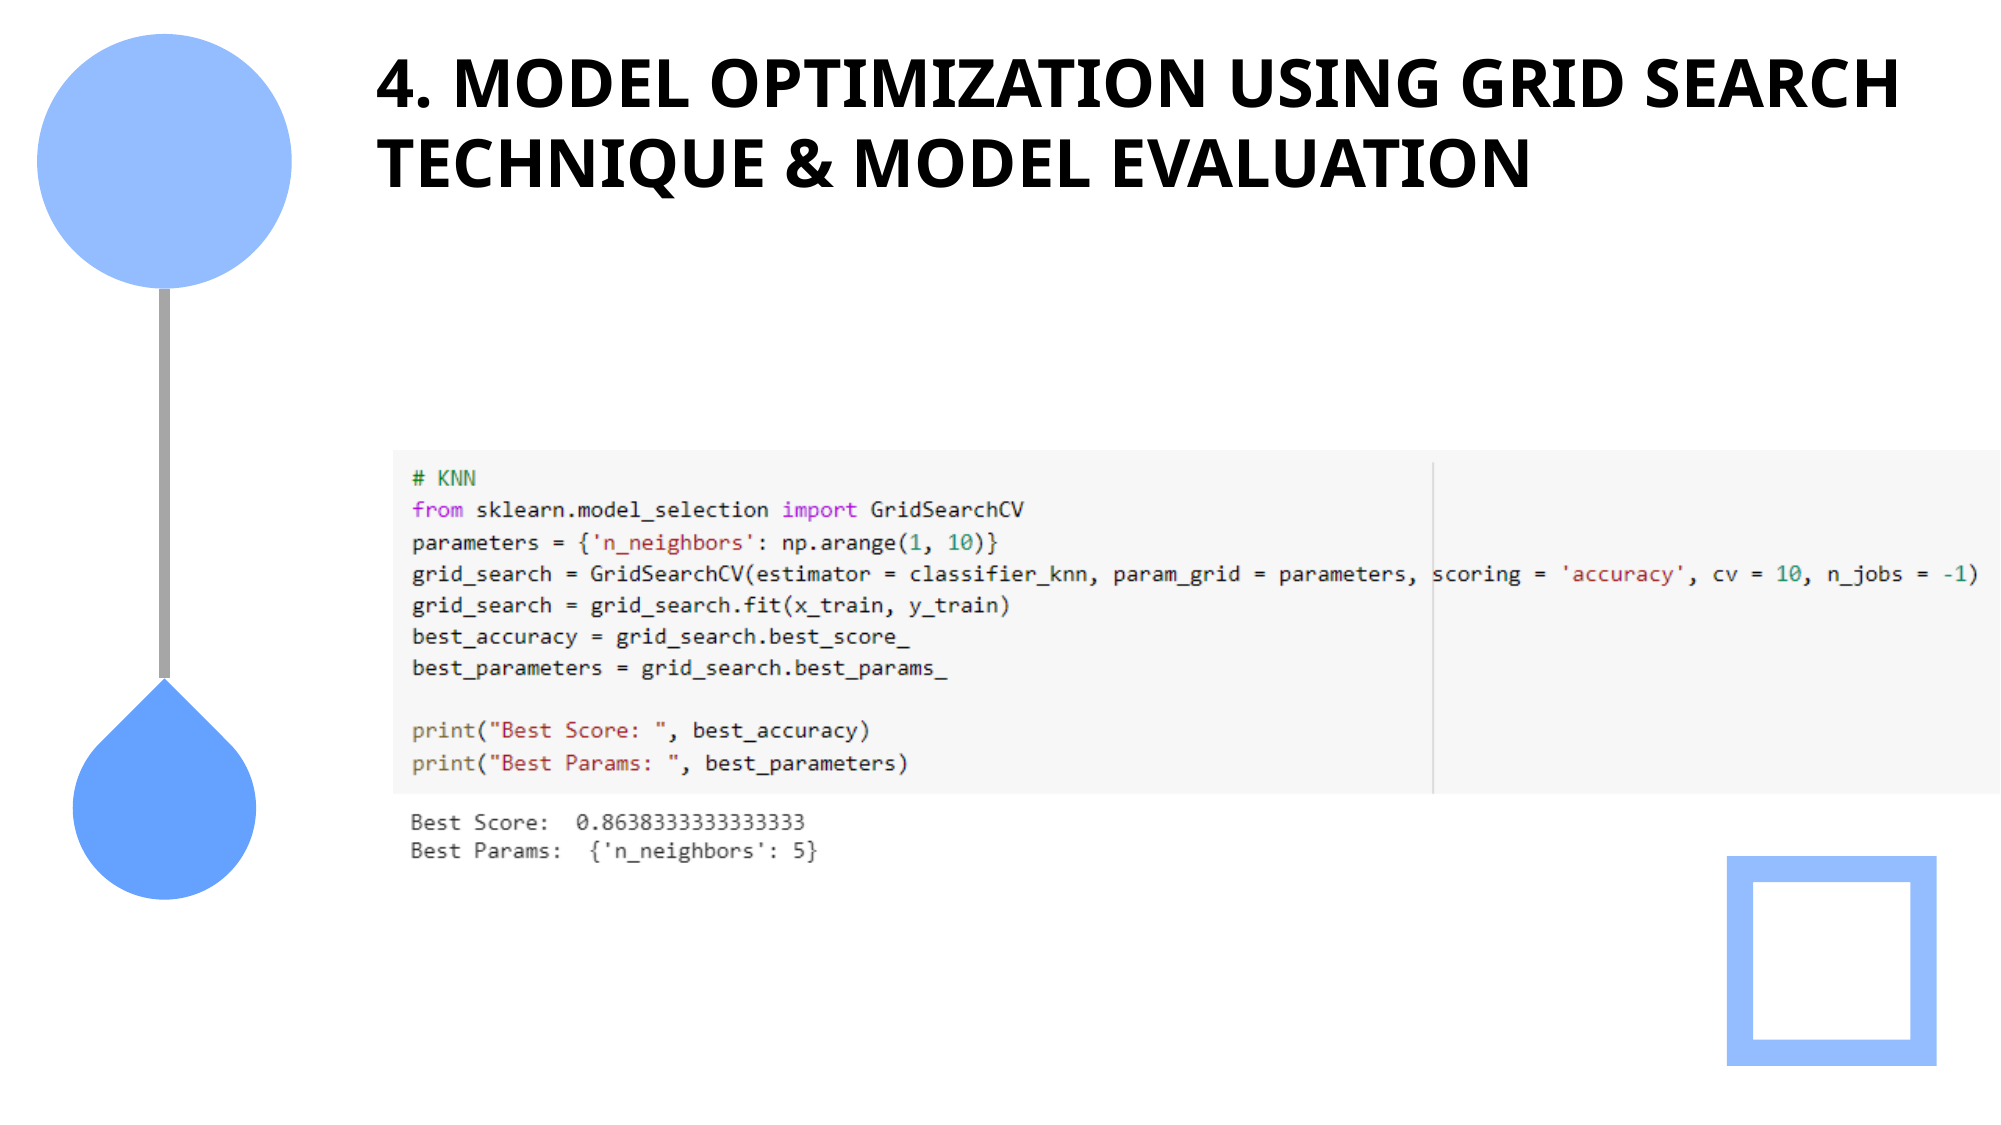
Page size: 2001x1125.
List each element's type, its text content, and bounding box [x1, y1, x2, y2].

text_box [71, 678, 258, 901]
text_box [36, 32, 293, 290]
text_box 4. MODEL OPTIMIZATION USING GRID SEARCH TECHNIQUE & MODEL EVALUATION [361, 33, 2000, 209]
picture [393, 450, 2000, 888]
text_box [1726, 888, 1938, 1067]
